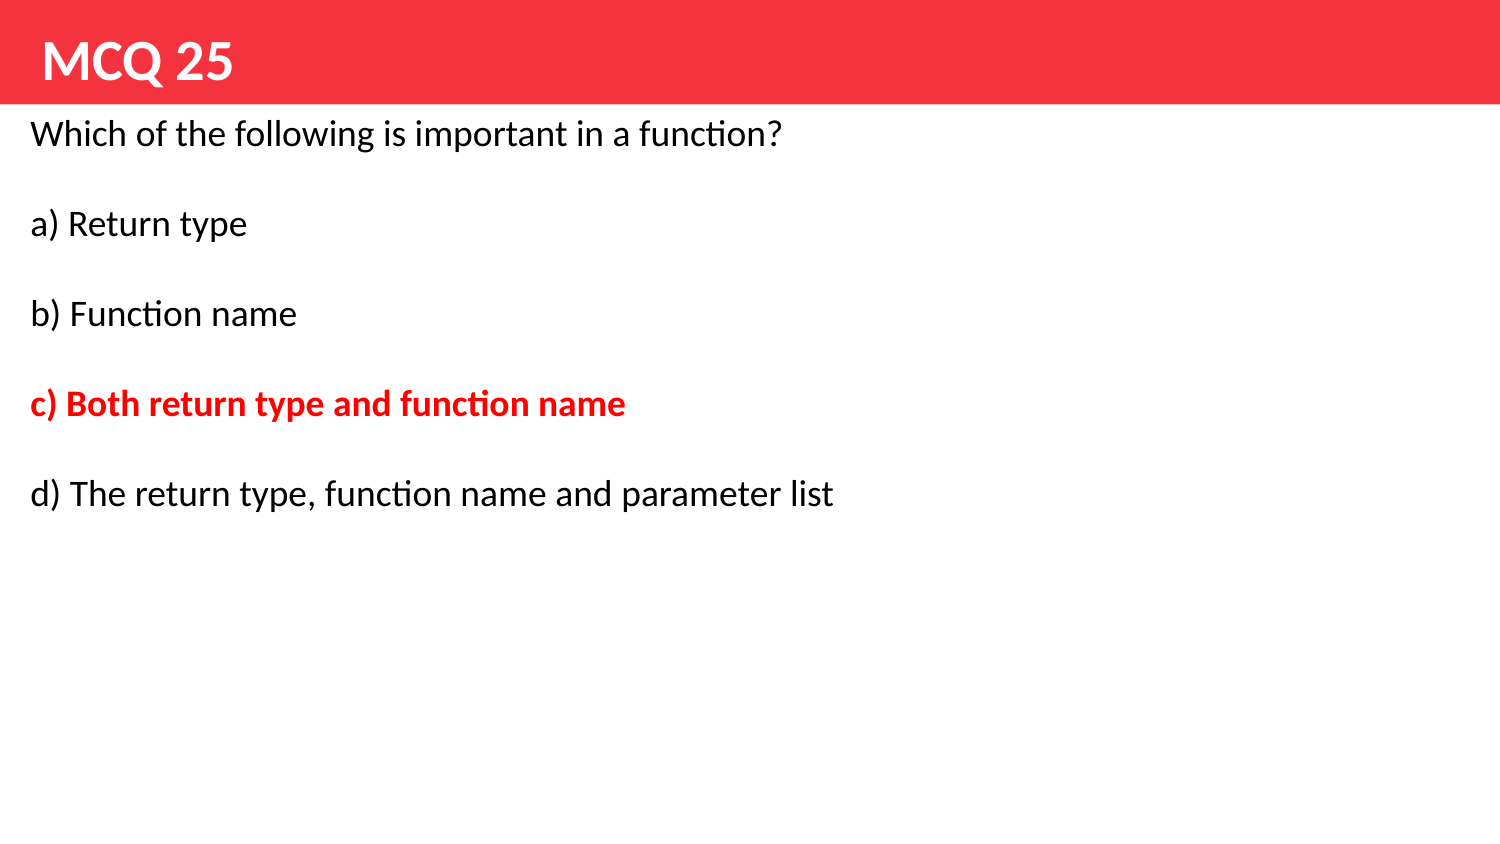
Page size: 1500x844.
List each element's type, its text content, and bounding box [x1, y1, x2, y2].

text_box Which of the following is important in a function? a) Return type b) Function name c) Both return type and function name d) The return type, function name and parameter list [15, 93, 1484, 811]
title MCQ 25 [39, 20, 1178, 85]
text_box [0, 0, 1500, 105]
